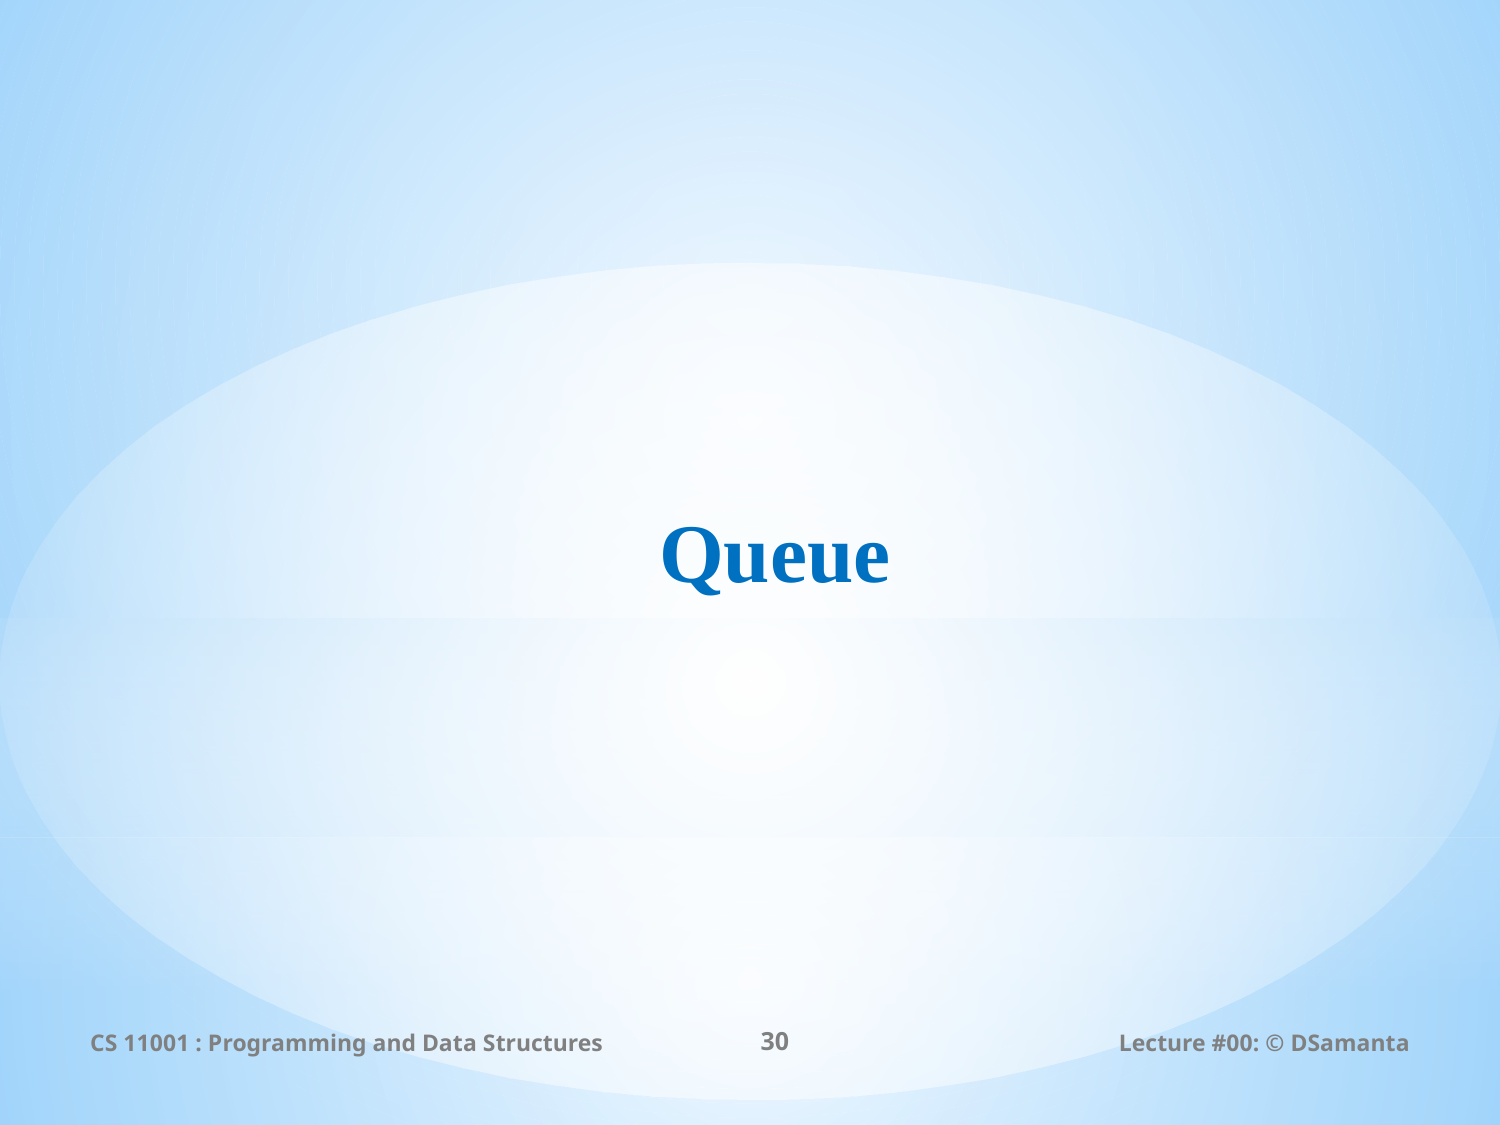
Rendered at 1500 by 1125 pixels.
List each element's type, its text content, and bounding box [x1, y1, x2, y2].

footer CS 11001 : Programming and Data Structures [75, 1012, 624, 1073]
slide_number 30 [624, 1012, 925, 1073]
slide_number Lecture #00: © DSamanta [1012, 1012, 1425, 1073]
title Queue [160, 491, 1390, 680]
